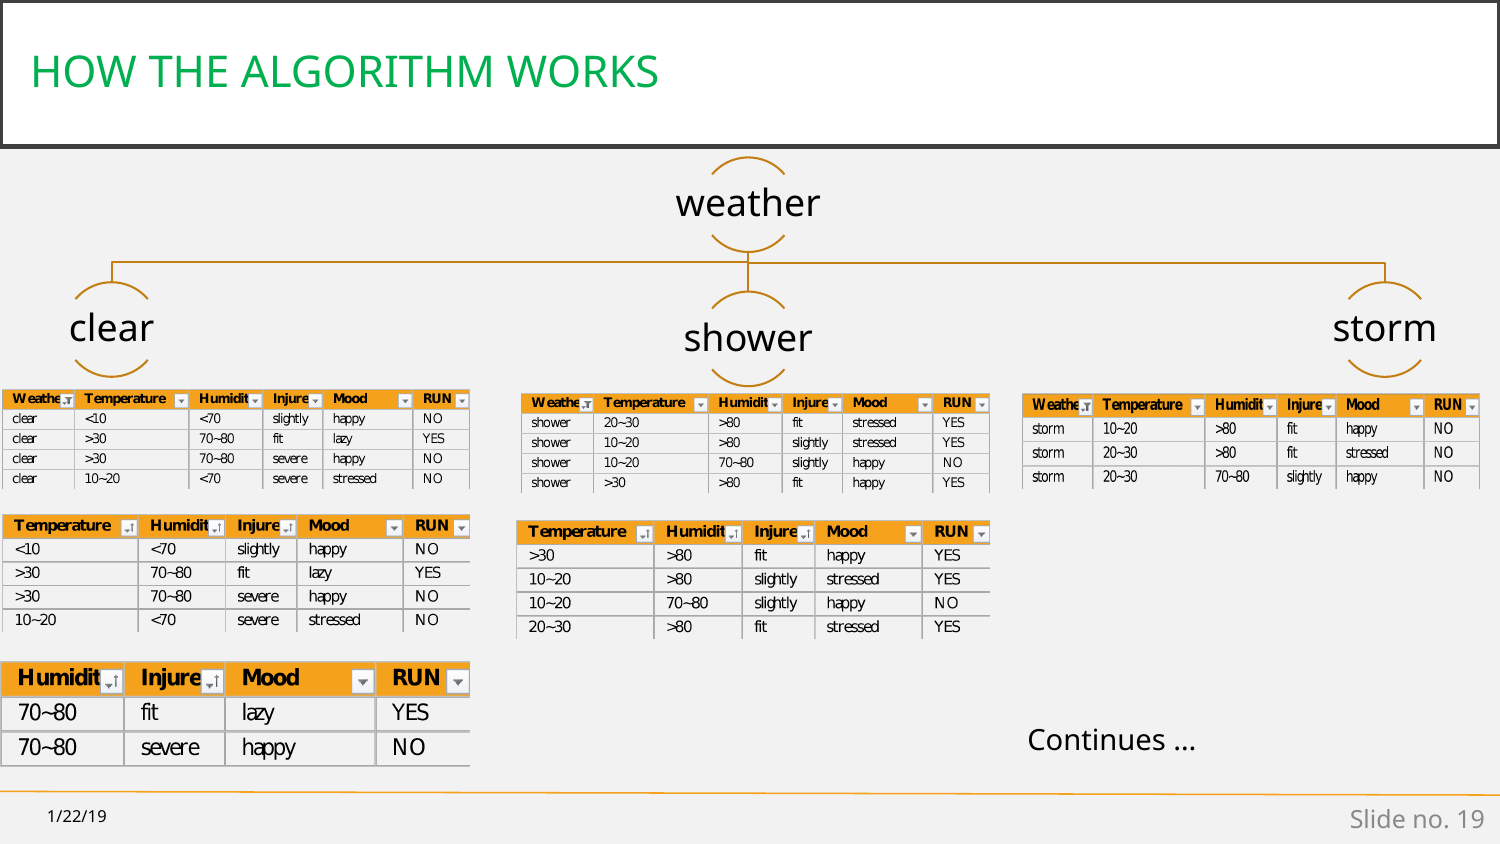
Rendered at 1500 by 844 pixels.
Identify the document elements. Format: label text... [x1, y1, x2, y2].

picture [0, 661, 470, 767]
title HOW THE ALGORITHM WORKS [0, 0, 1500, 149]
picture [1, 514, 470, 633]
picture [515, 520, 990, 640]
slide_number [0, 796, 122, 837]
picture [1, 389, 470, 489]
text_box Continues … [1012, 713, 1313, 764]
slide_number Slide no. 19 [1162, 797, 1500, 843]
picture [521, 393, 990, 493]
picture [1022, 393, 1480, 489]
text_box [16, 157, 1480, 387]
